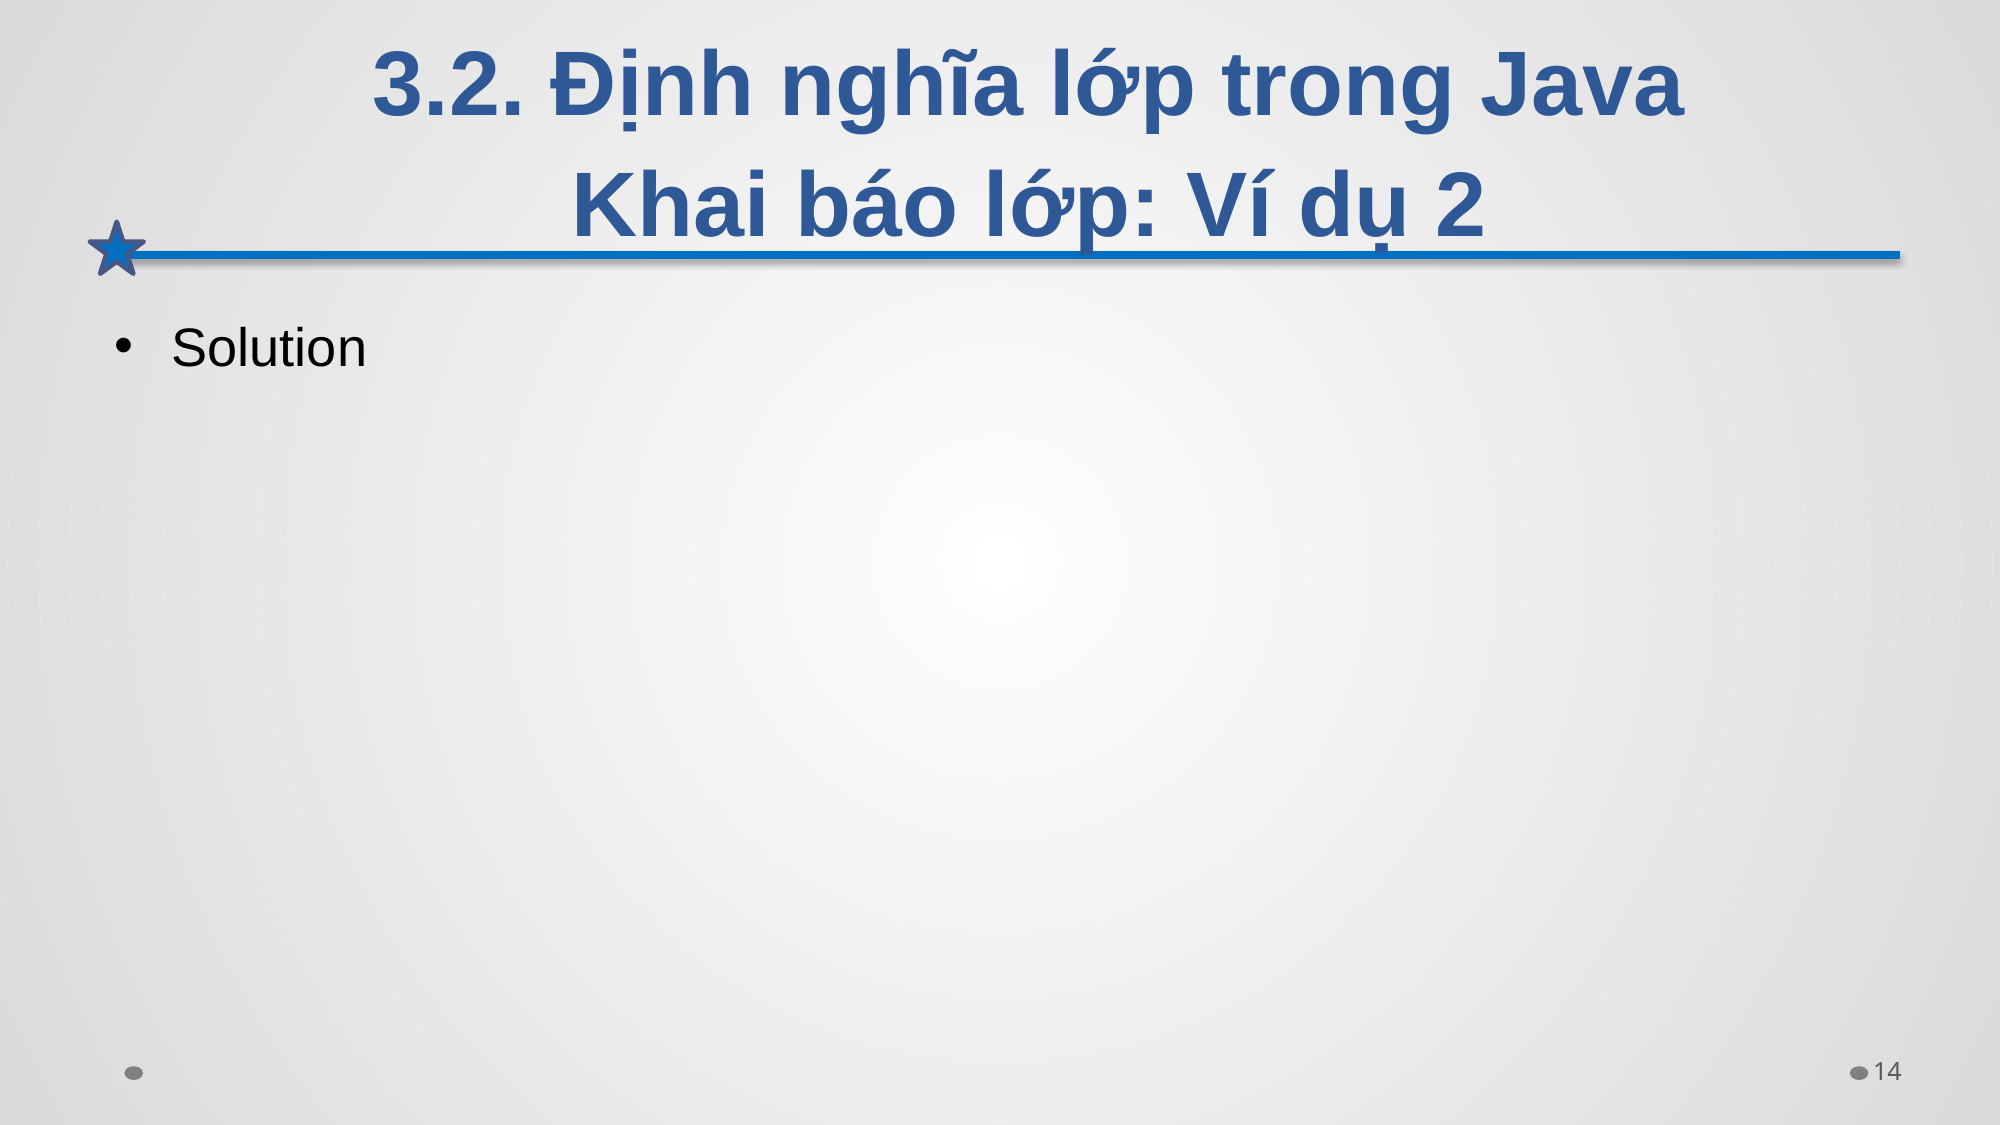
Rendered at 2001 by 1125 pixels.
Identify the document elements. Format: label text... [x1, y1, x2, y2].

slide_number 14 [1868, 1042, 1992, 1103]
title 3.2. Định nghĩa lớp trong Java Khai báo lớp: Ví dụ 2 [161, 28, 1897, 263]
list Solution [99, 304, 1900, 1064]
